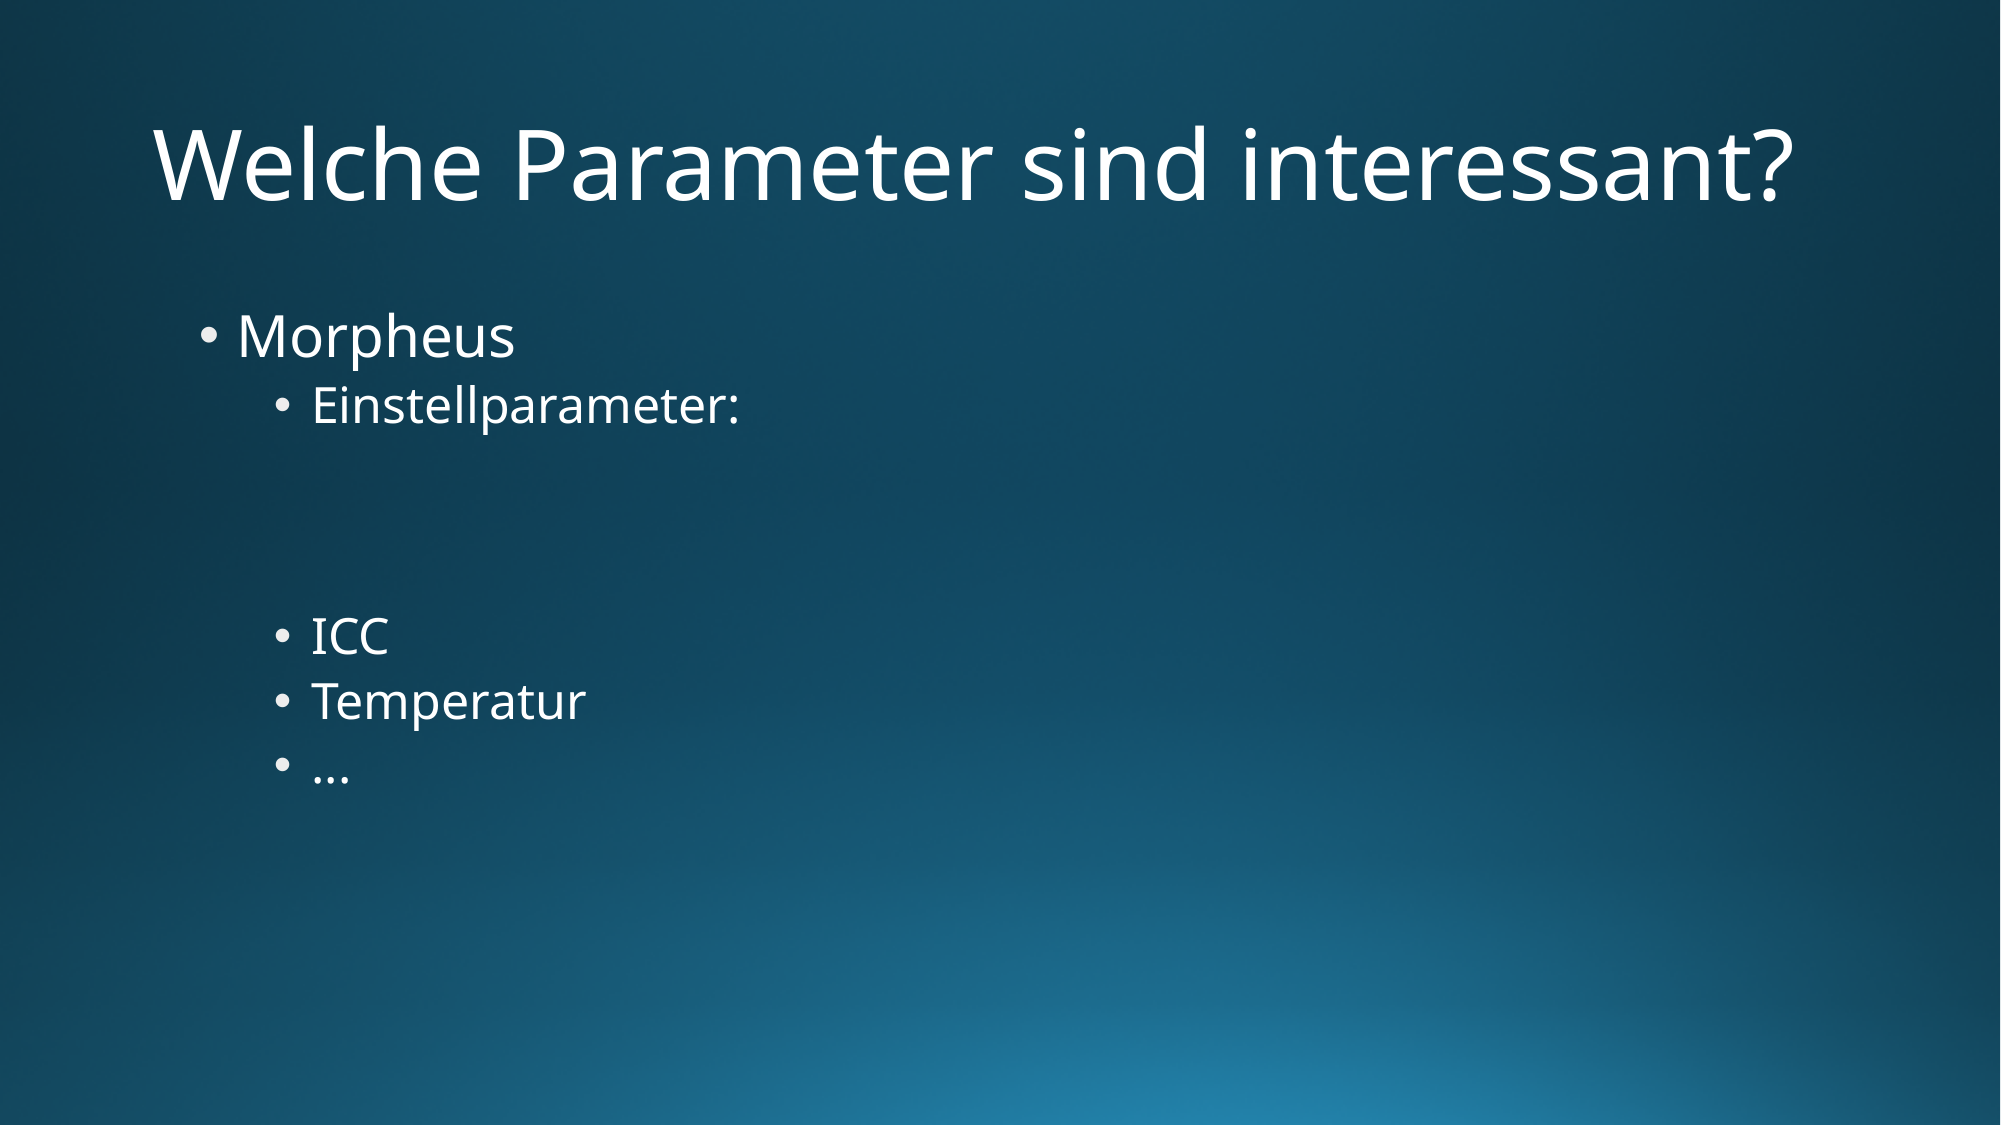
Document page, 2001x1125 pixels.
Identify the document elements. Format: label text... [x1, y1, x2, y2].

picture [0, 0, 2001, 1125]
title Welche Parameter sind interessant? [137, 59, 1863, 278]
